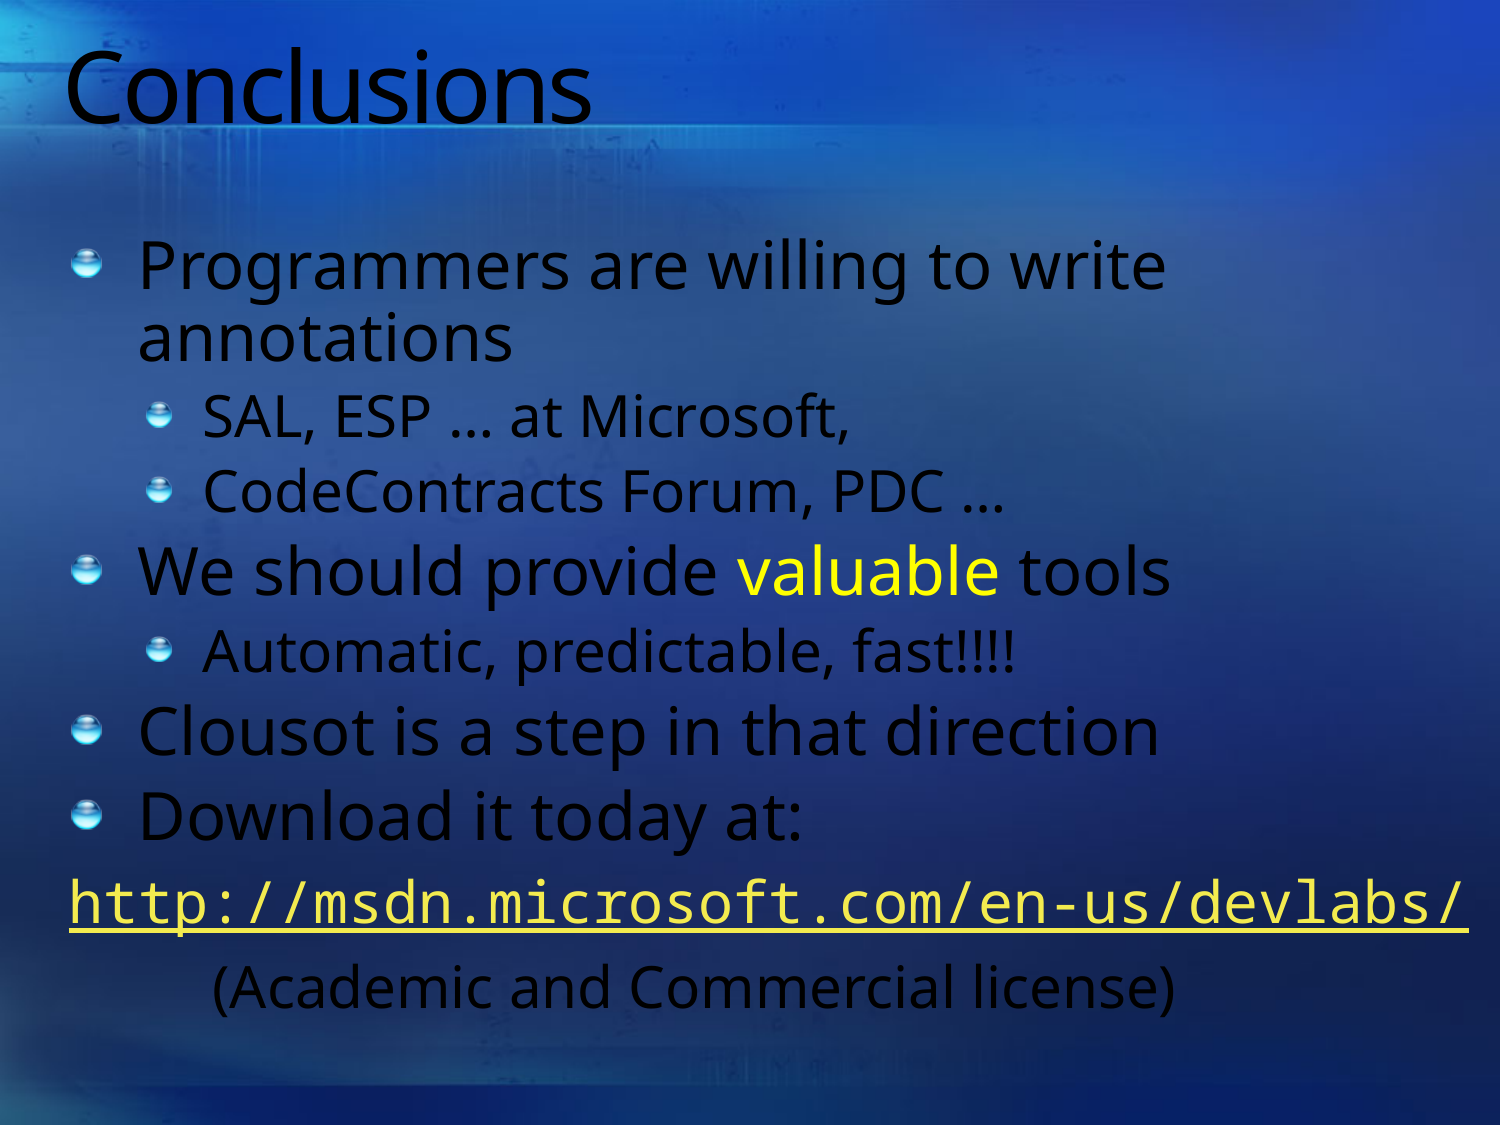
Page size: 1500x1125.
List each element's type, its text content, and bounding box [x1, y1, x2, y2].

list Programmers are willing to write annotations SAL, ESP … at Microsoft, CodeContracts Forum, PDC … We should provide valuable tools Automatic, predictable, fast!!!! Clousot is a step in that direction Download it today at: http://msdn.microsoft.com/en-us/devlabs/ (Academic and Commercial license) [62, 231, 1475, 971]
picture [0, 0, 1500, 1125]
title Conclusions [62, 37, 1438, 147]
